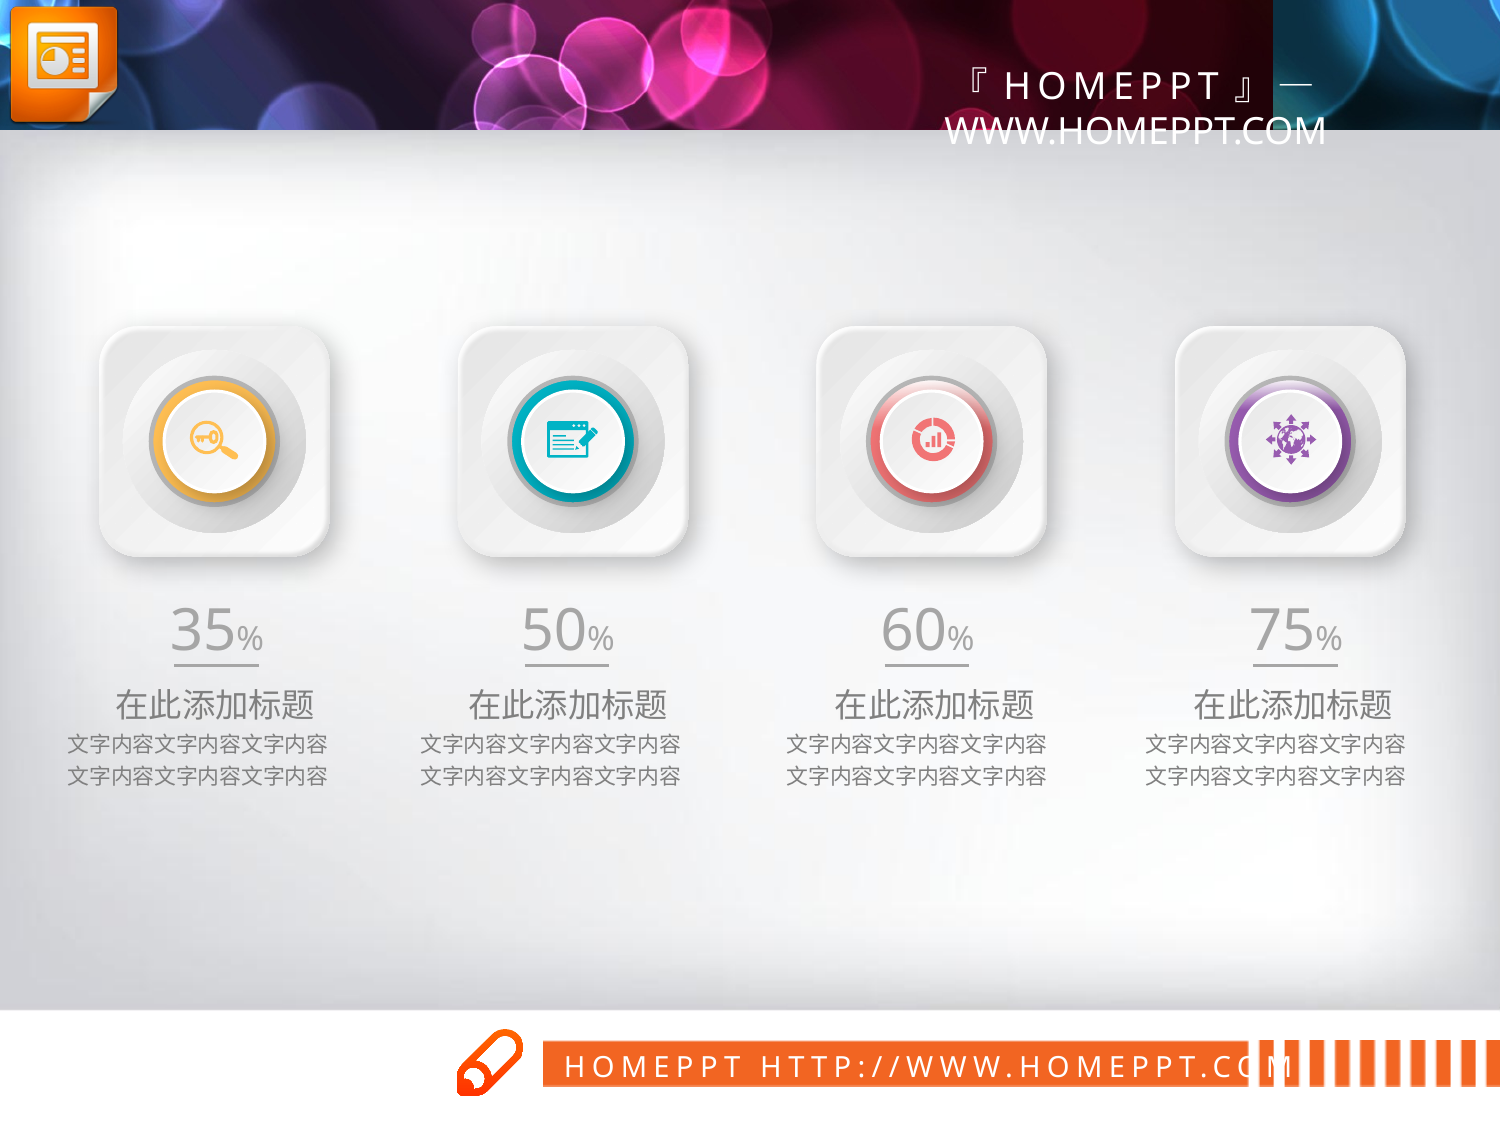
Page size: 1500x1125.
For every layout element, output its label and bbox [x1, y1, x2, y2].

picture [0, 0, 1500, 1012]
picture [543, 1040, 1500, 1087]
text_box [52, 325, 1454, 795]
